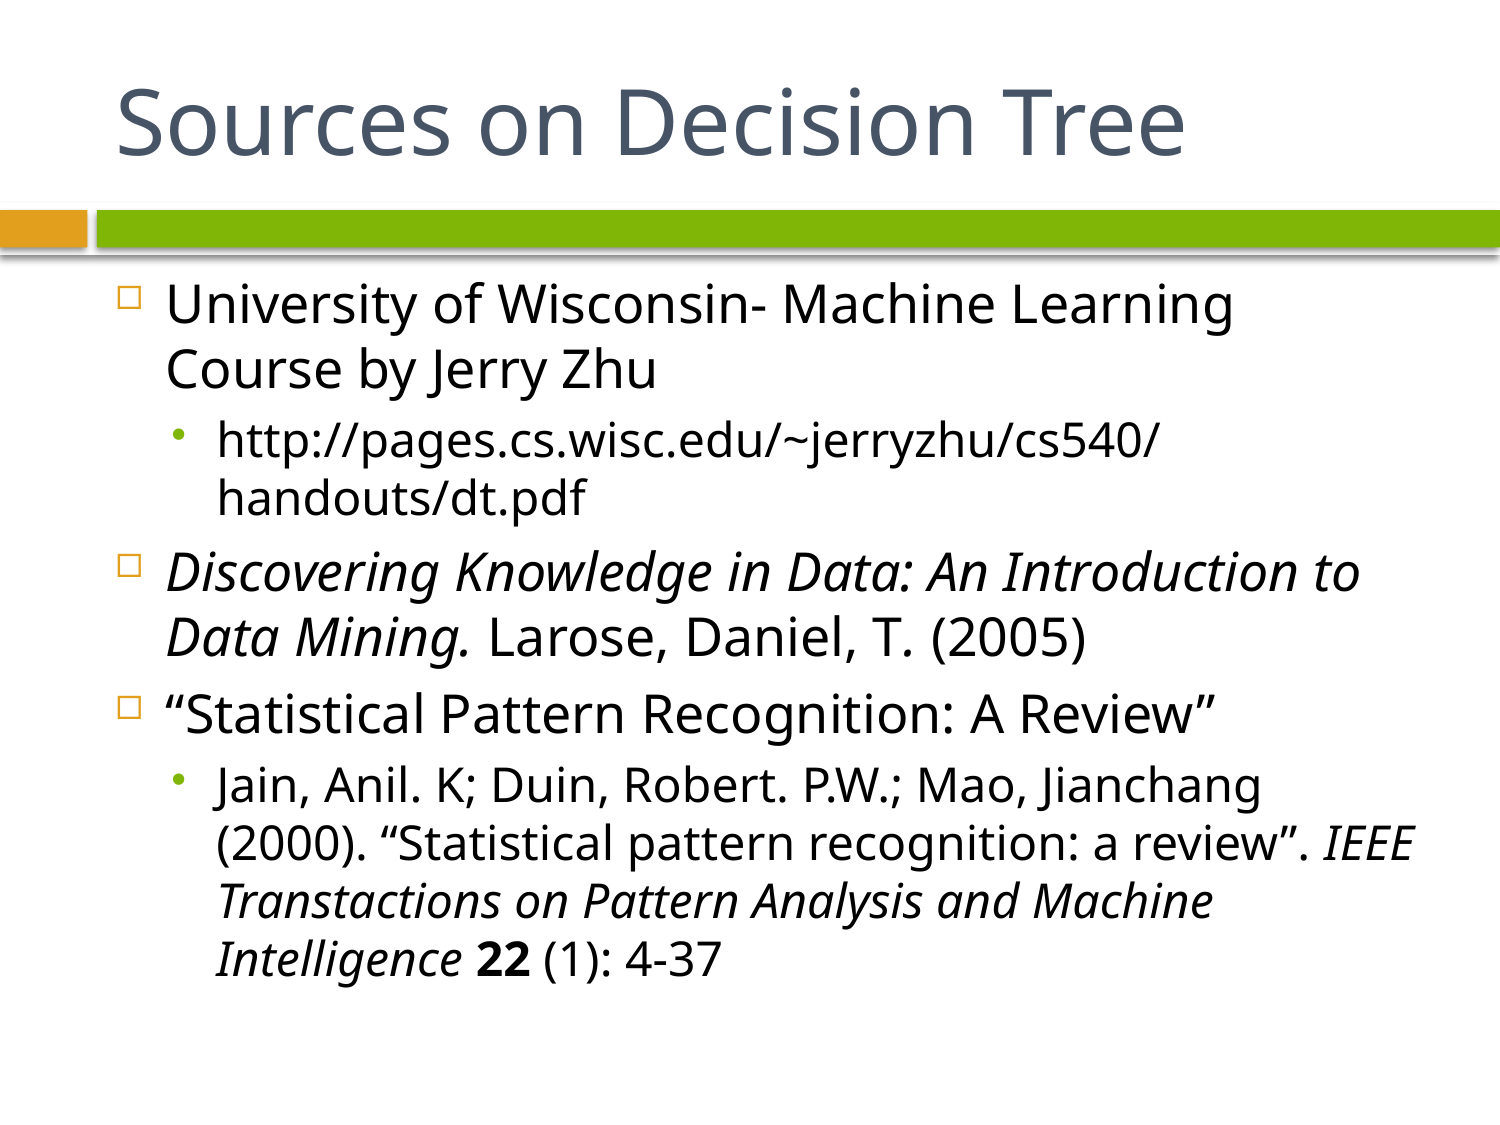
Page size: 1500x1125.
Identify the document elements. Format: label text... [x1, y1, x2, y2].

title Sources on Decision Tree [100, 37, 1438, 200]
list University of Wisconsin- Machine Learning Course by Jerry Zhu http://pages.cs.wisc.edu/~jerryzhu/cs540/handouts/dt.pdf Discovering Knowledge in Data: An Introduction to Data Mining. Larose, Daniel, T. (2005) “Statistical Pattern Recognition: A Review” Jain, Anil. K; Duin, Robert. P.W.; Mao, Jianchang (2000). “Statistical pattern recognition: a review”. IEEE Transtactions on Pattern Analysis and Machine Intelligence 22 (1): 4-37 [100, 262, 1438, 1000]
